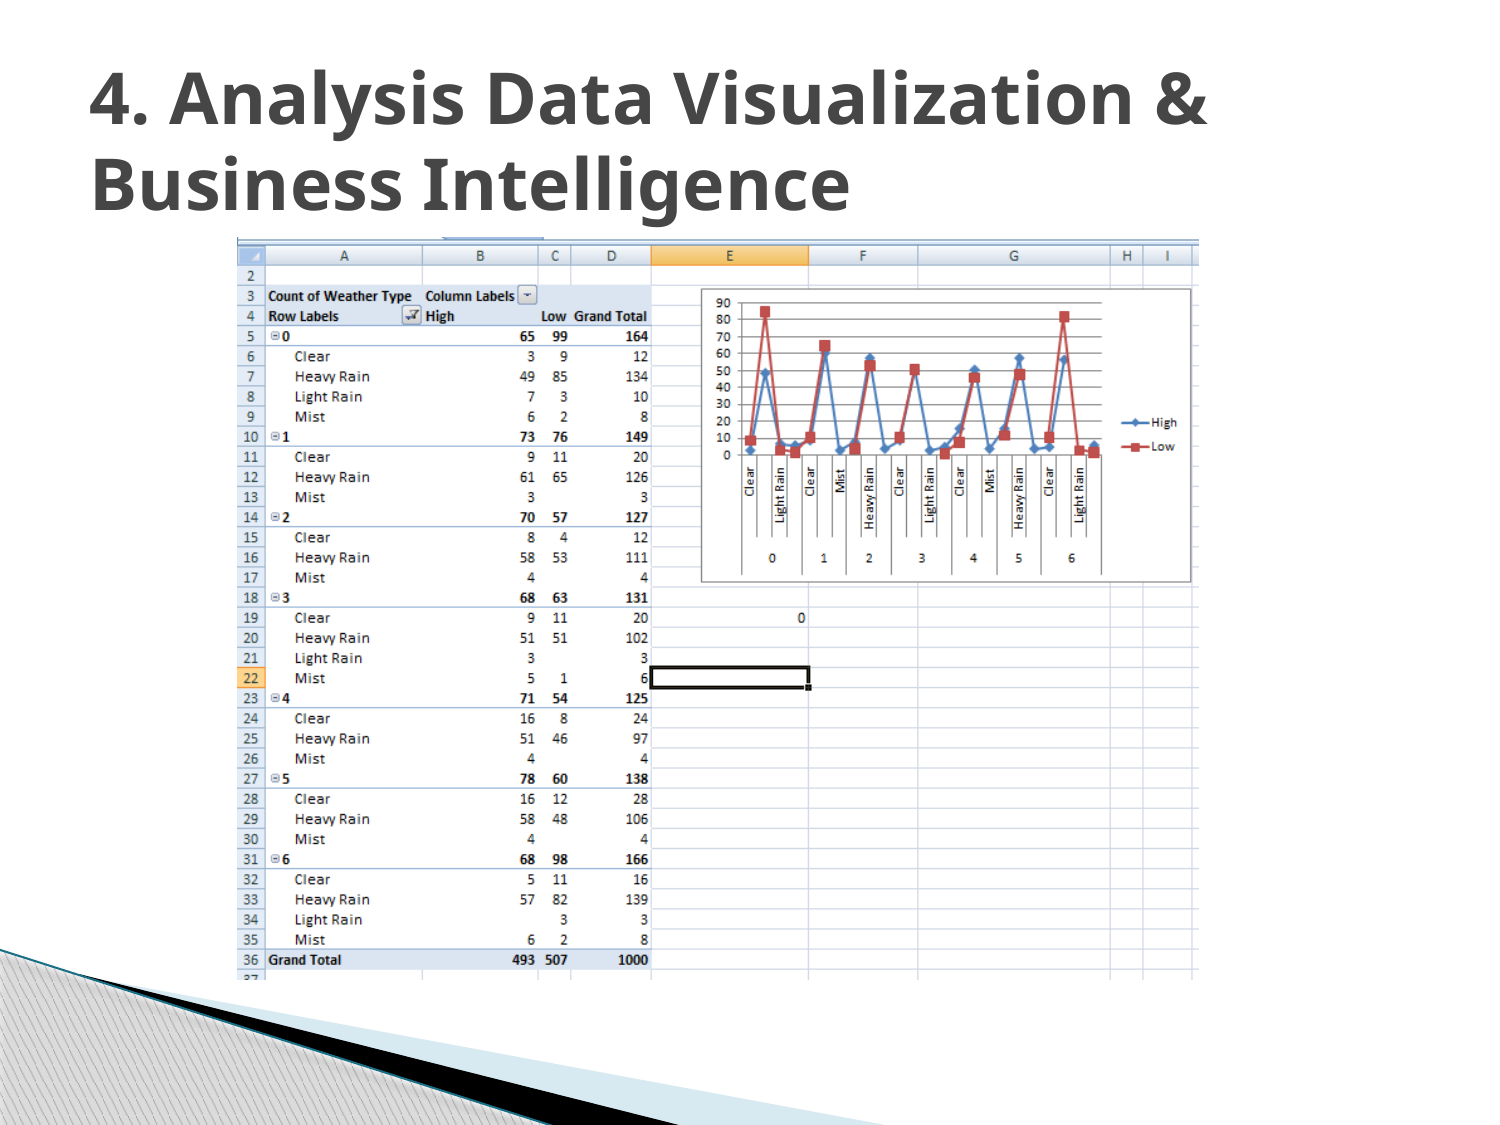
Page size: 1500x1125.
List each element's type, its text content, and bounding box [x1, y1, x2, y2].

title 4. Analysis Data Visualization & Business Intelligence [75, 45, 1425, 233]
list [237, 237, 1199, 981]
